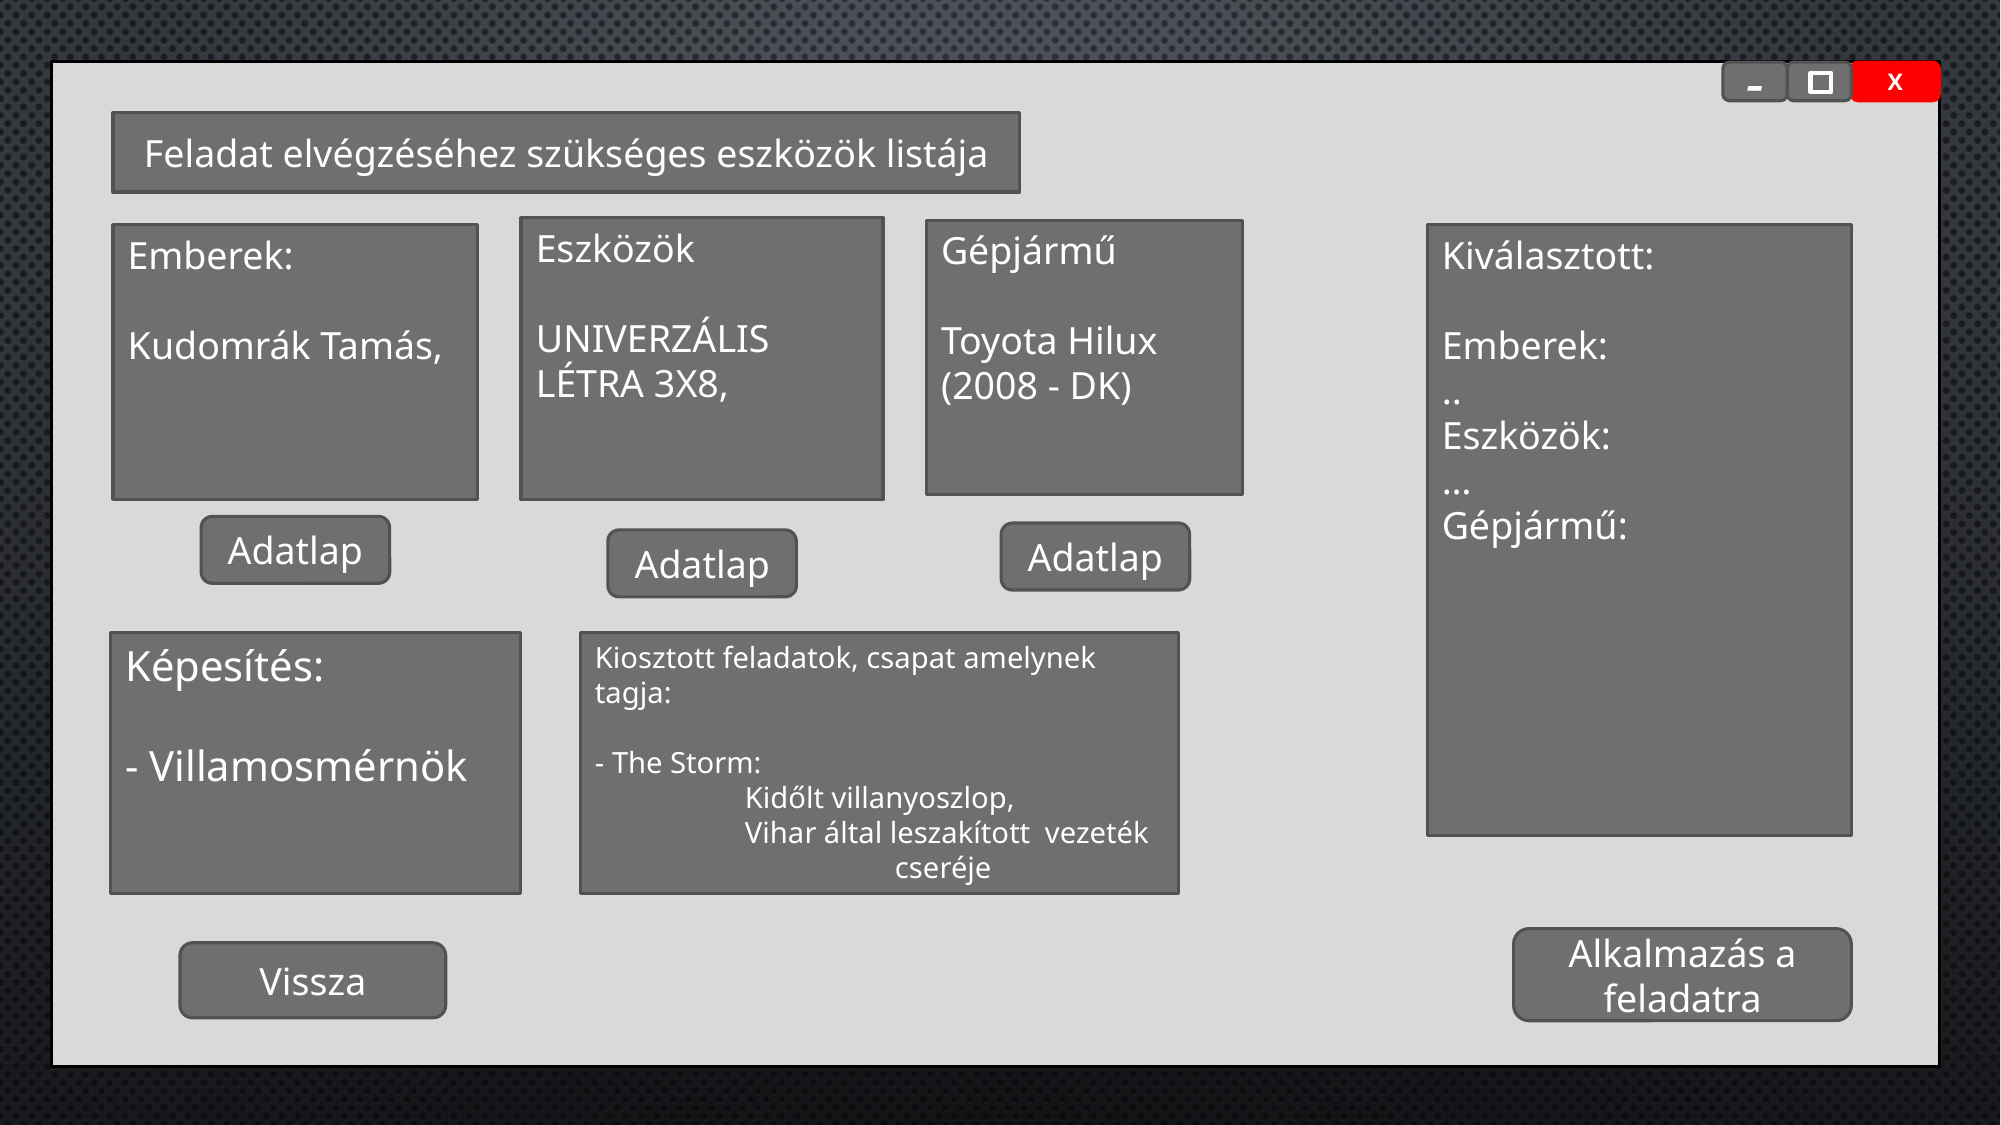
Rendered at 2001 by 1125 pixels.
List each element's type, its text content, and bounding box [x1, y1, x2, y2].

text_box Kiválasztott: Emberek: .. Eszközök: … Gépjármű: [1426, 223, 1853, 837]
text_box Képesítés: - Villamosmérnök [109, 631, 522, 895]
text_box - [1721, 60, 1789, 103]
text_box Feladat elvégzéséhez szükséges eszközök listája [111, 111, 1021, 194]
text_box [1809, 71, 1833, 94]
text_box [1787, 60, 1854, 103]
text_box Alkalmazás a feladatra [1512, 927, 1853, 1023]
text_box Adatlap [199, 514, 392, 585]
text_box Gépjármű Toyota Hilux (2008 - DK) [925, 219, 1244, 496]
text_box Kiosztott feladatok, csapat amelynek tagja: - The Storm: Kidőlt villanyoszlop, Vihar által leszakított vezeték cseréje [579, 631, 1180, 895]
text_box Vissza [178, 941, 448, 1020]
text_box Emberek: Kudomrák Tamás, [111, 223, 479, 501]
text_box [50, 60, 1941, 1068]
text_box X [1852, 60, 1941, 103]
text_box Adatlap [999, 521, 1192, 592]
text_box Eszközök UNIVERZÁLIS LÉTRA 3X8, [519, 216, 885, 501]
text_box Adatlap [606, 528, 798, 599]
